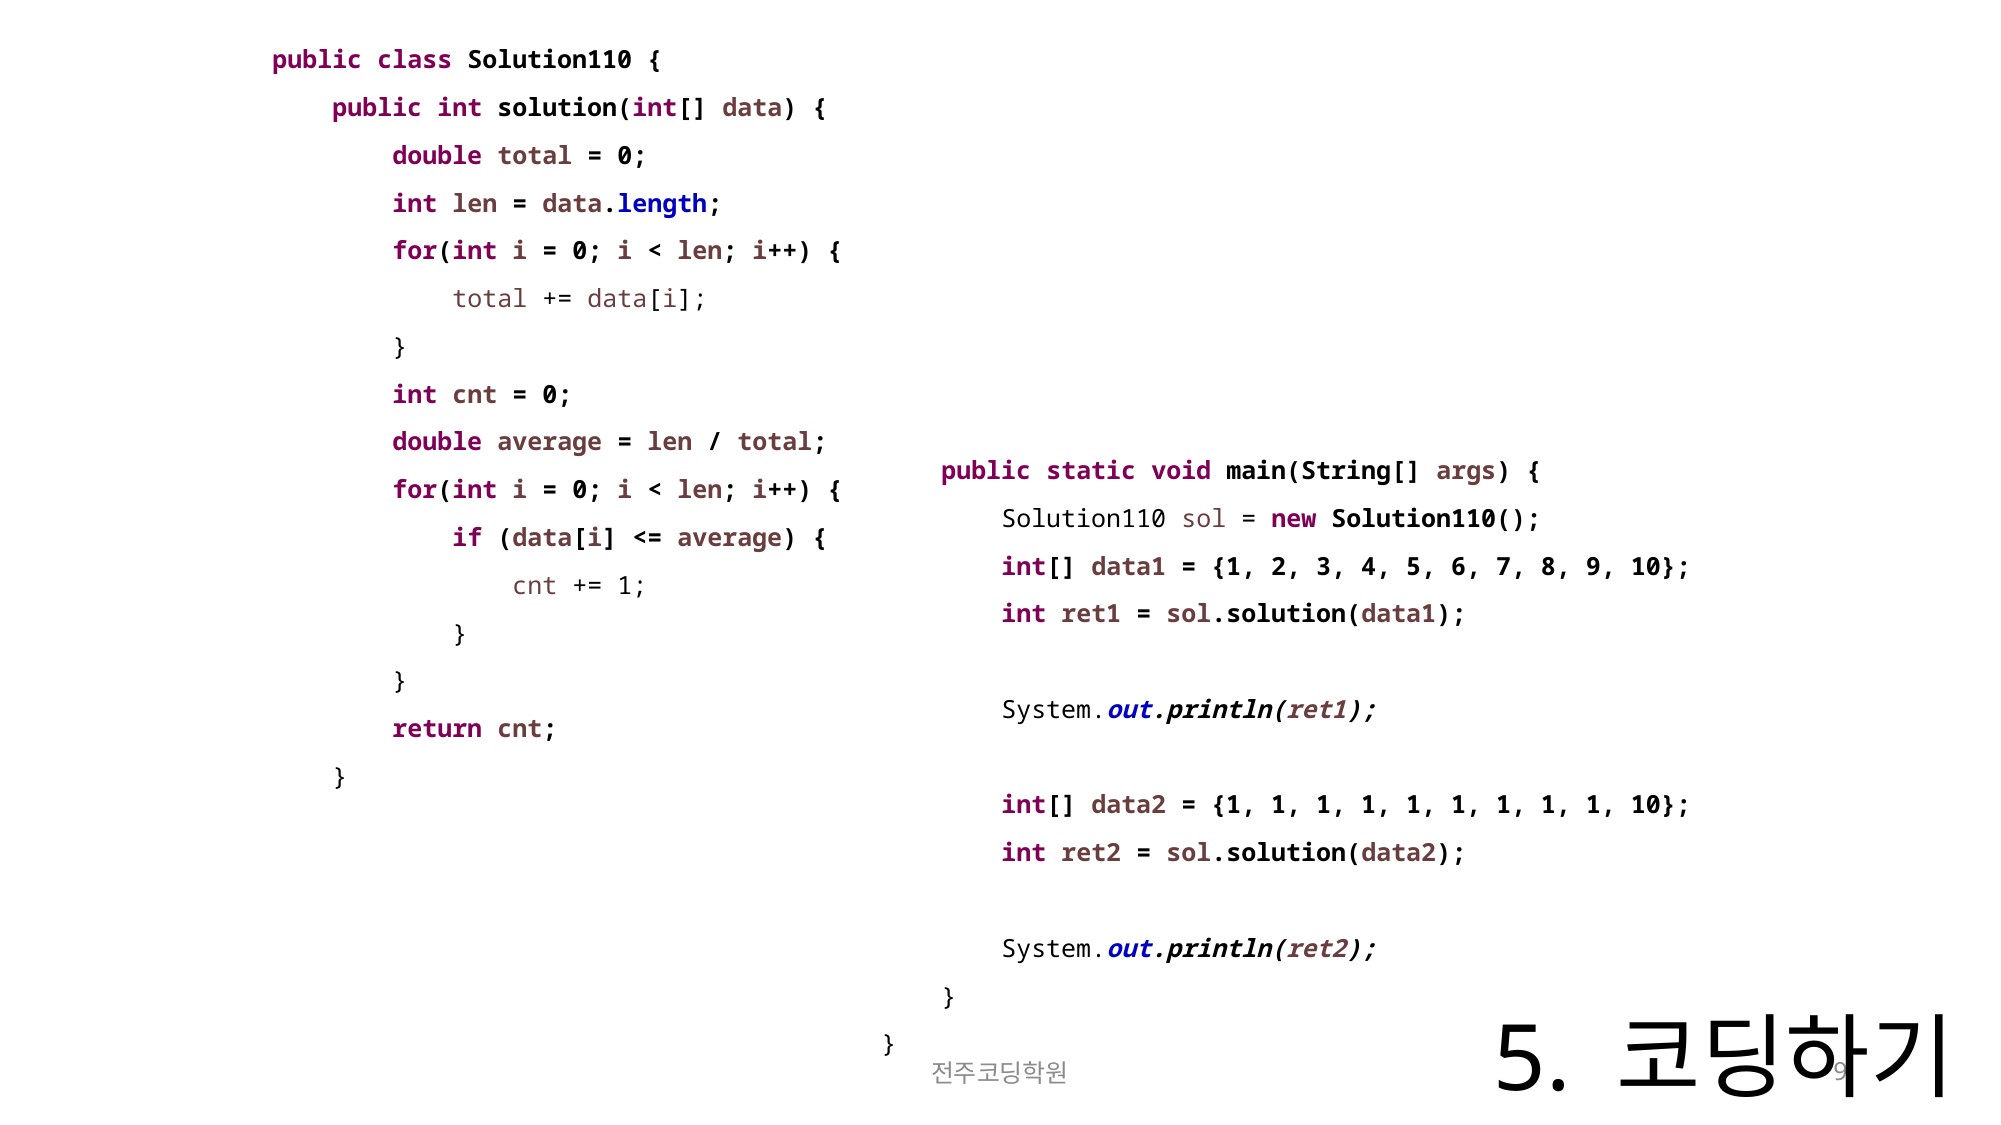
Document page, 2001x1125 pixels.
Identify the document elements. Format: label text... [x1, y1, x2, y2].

title 5. 코딩하기 [1478, 952, 2000, 1125]
slide_number 9 [1412, 1042, 1863, 1103]
text_box public static void main(String[] args) { Solution110 sol = new Solution110(); int[] data1 = {1, 2, 3, 4, 5, 6, 7, 8, 9, 10}; int ret1 = sol.solution(data1); System.out.println(ret1); int[] data2 = {1, 1, 1, 1, 1, 1, 1, 1, 1, 10}; int ret2 = sol.solution(data2); System.out.println(ret2); } } [866, 450, 1740, 1066]
list public class Solution110 { public int solution(int[] data) { double total = 0; int len = data.length; for(int i = 0; i < len; i++) { total += data[i]; } int cnt = 0; double average = len / total; for(int i = 0; i < len; i++) { if (data[i] <= average) { cnt += 1; } } return cnt; } [257, 39, 1068, 954]
footer 전주코딩학원 [662, 1042, 1338, 1103]
